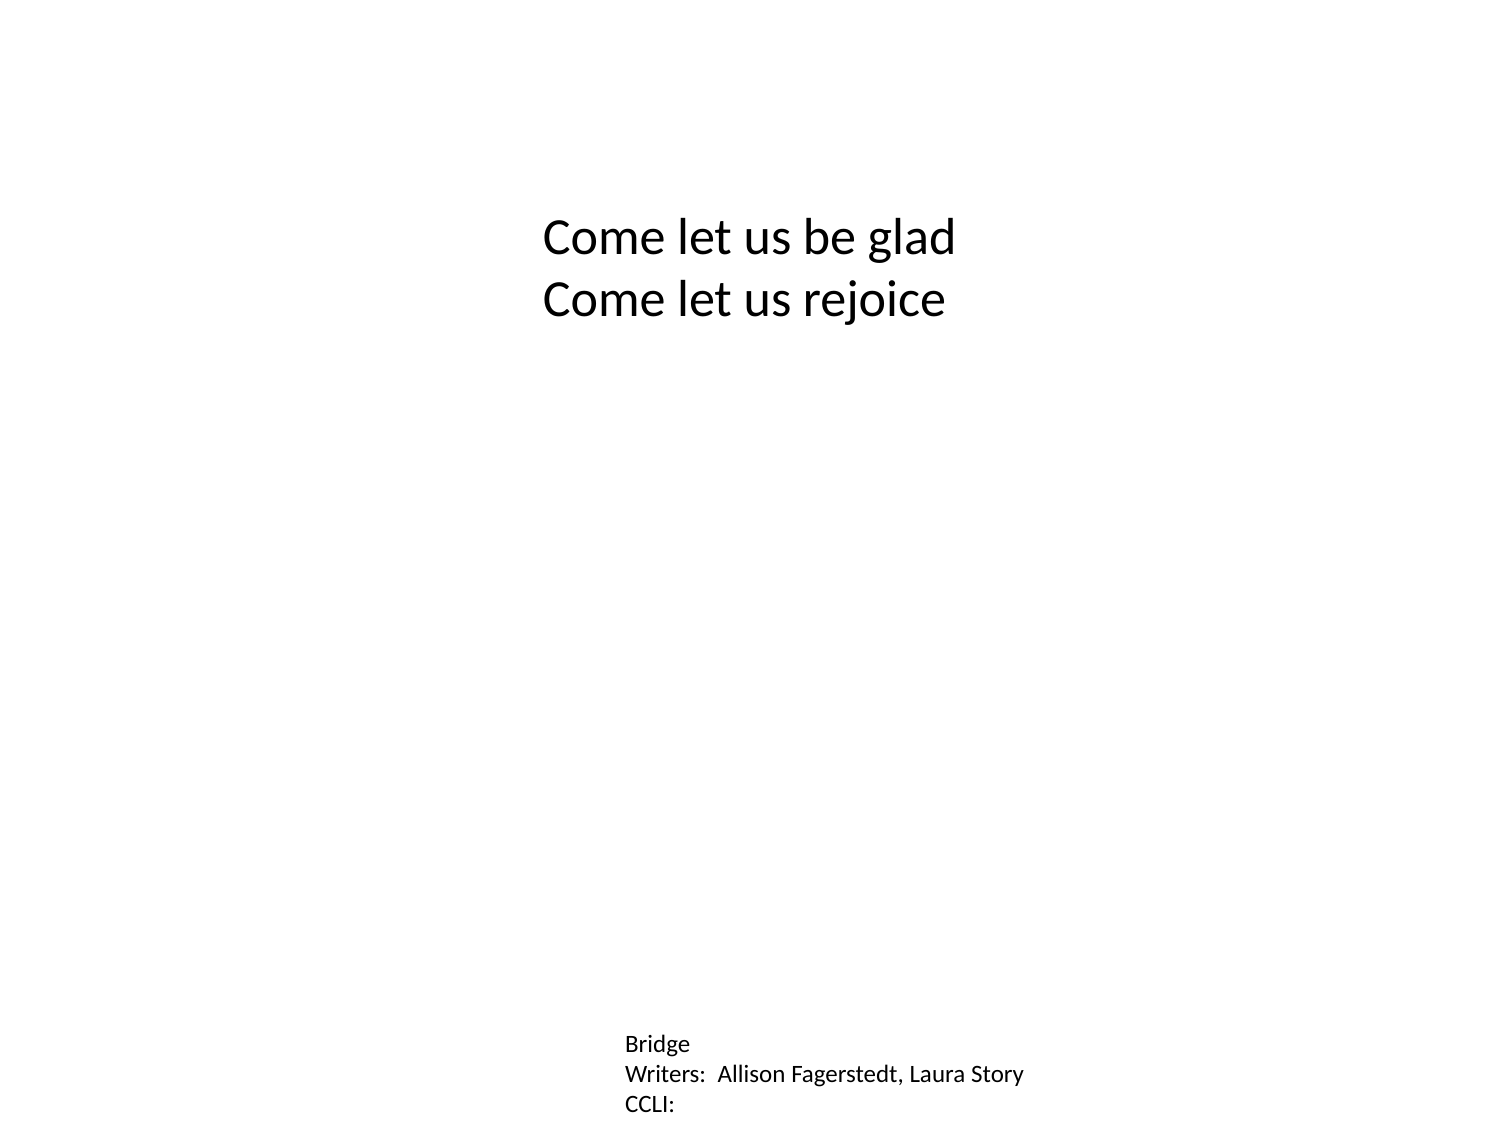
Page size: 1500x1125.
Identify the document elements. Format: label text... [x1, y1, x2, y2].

text_box Come let us be glad Come let us rejoice [528, 149, 972, 398]
text_box Bridge Writers: Allison Fagerstedt, Laura Story CCLI: [610, 975, 1040, 1125]
